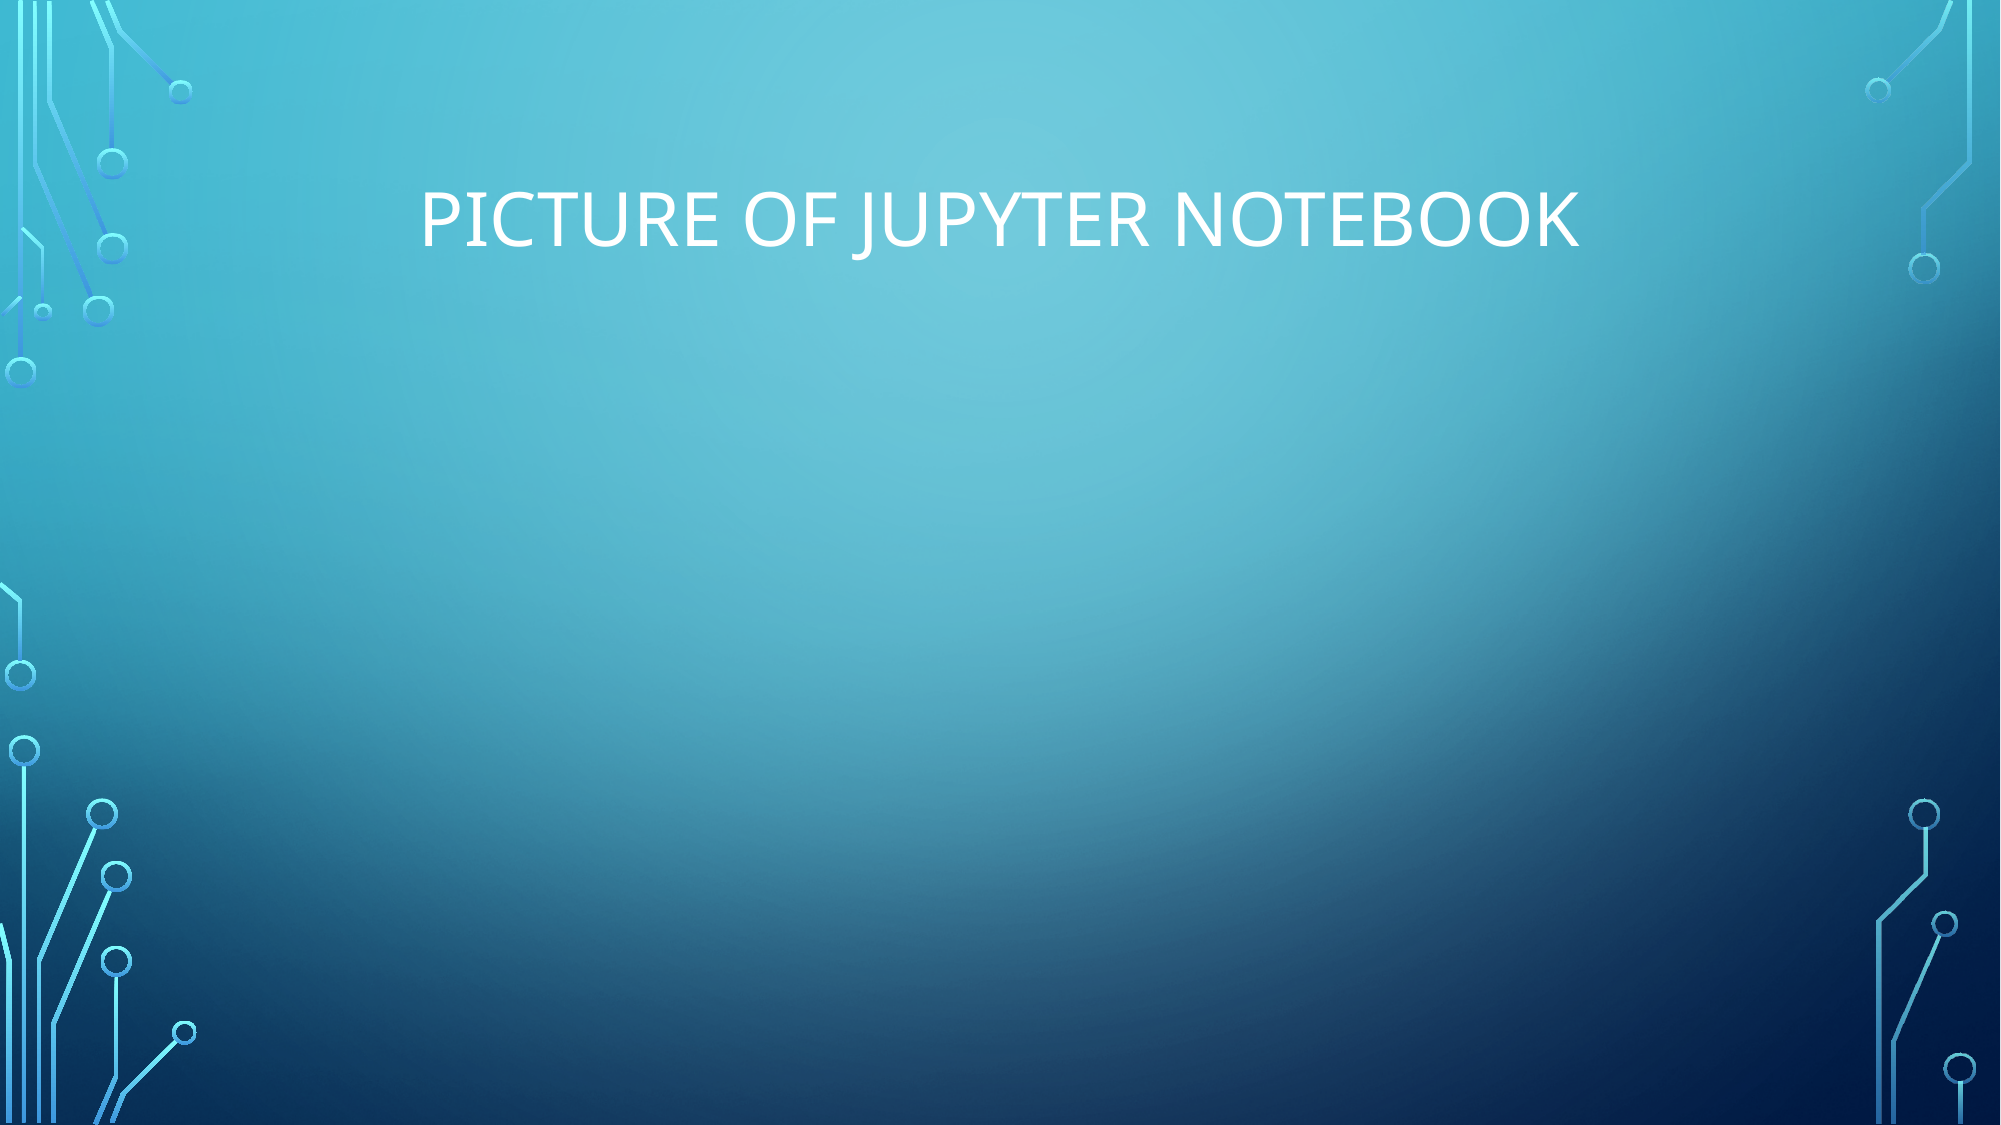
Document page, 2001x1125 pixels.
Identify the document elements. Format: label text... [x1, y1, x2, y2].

title Picture of jupyter notebook [187, 101, 1813, 344]
